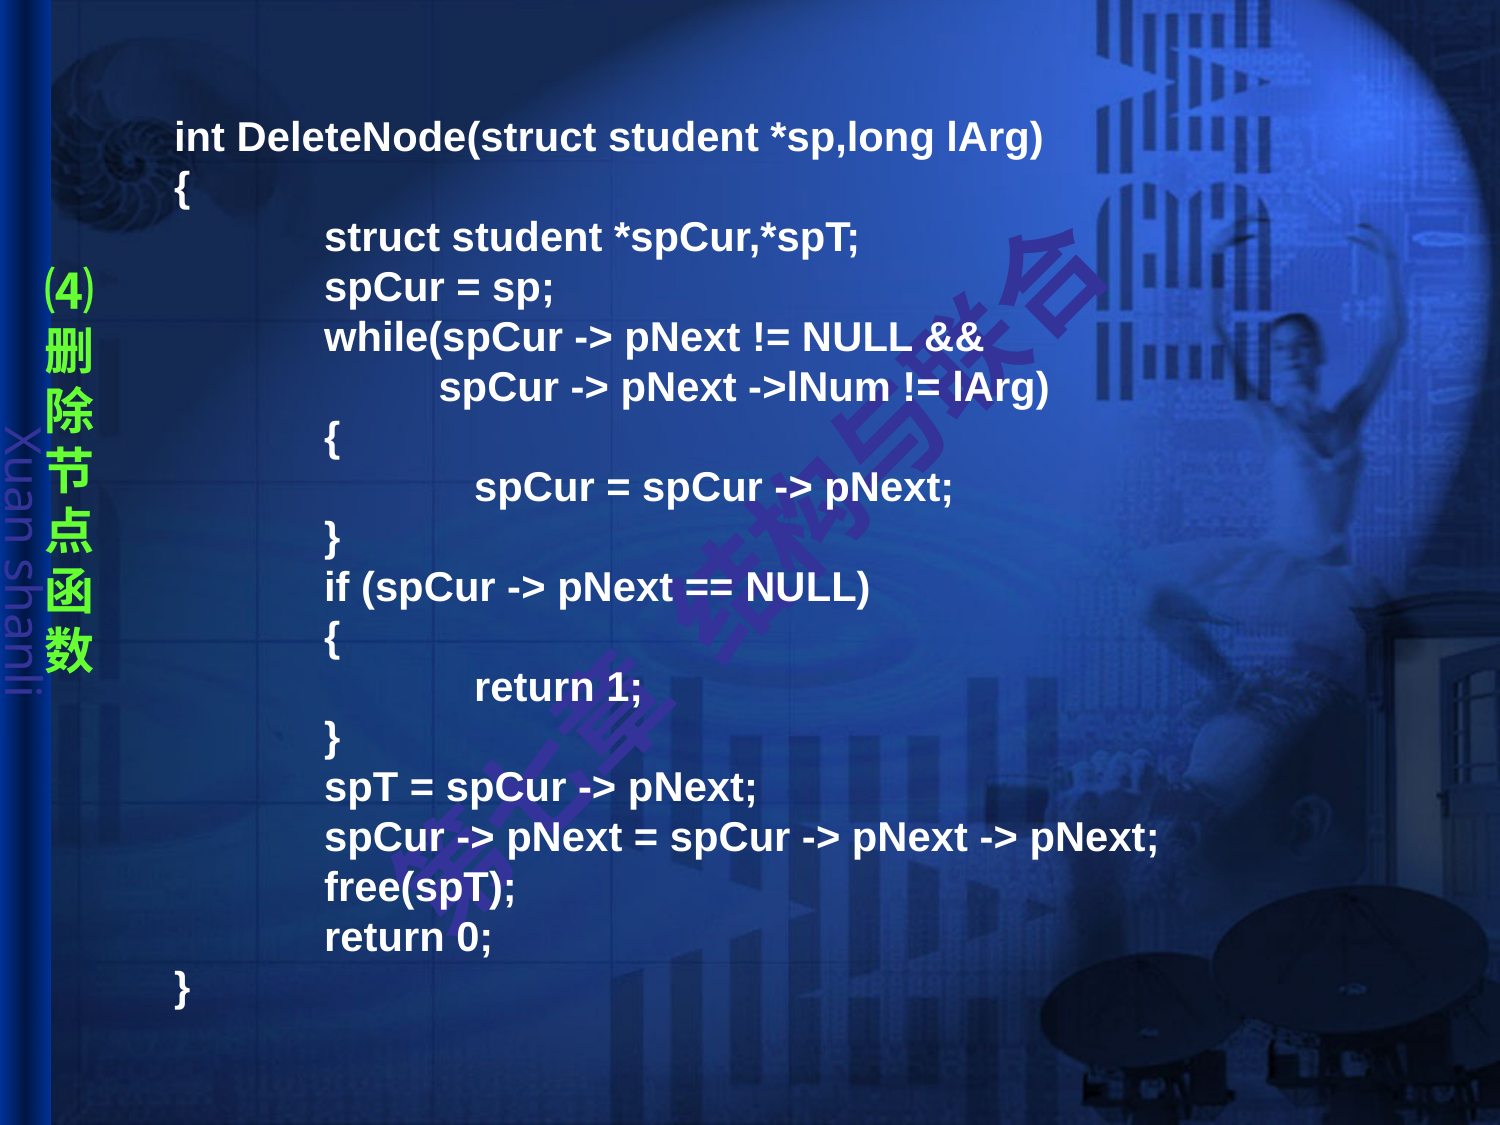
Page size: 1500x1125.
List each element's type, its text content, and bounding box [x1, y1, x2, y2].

picture [51, 0, 1500, 1125]
text_box int DeleteNode(struct student *sp,long lArg) { struct student *spCur,*spT; spCur = sp; while(spCur -> pNext != NULL && spCur -> pNext ->lNum != lArg) { spCur = spCur -> pNext; } if (spCur -> pNext == NULL) { return 1; } spT = spCur -> pNext; spCur -> pNext = spCur -> pNext -> pNext; free(spT); return 0; } [159, 101, 1447, 1018]
title ⑷删除节点函数 [29, 184, 136, 756]
